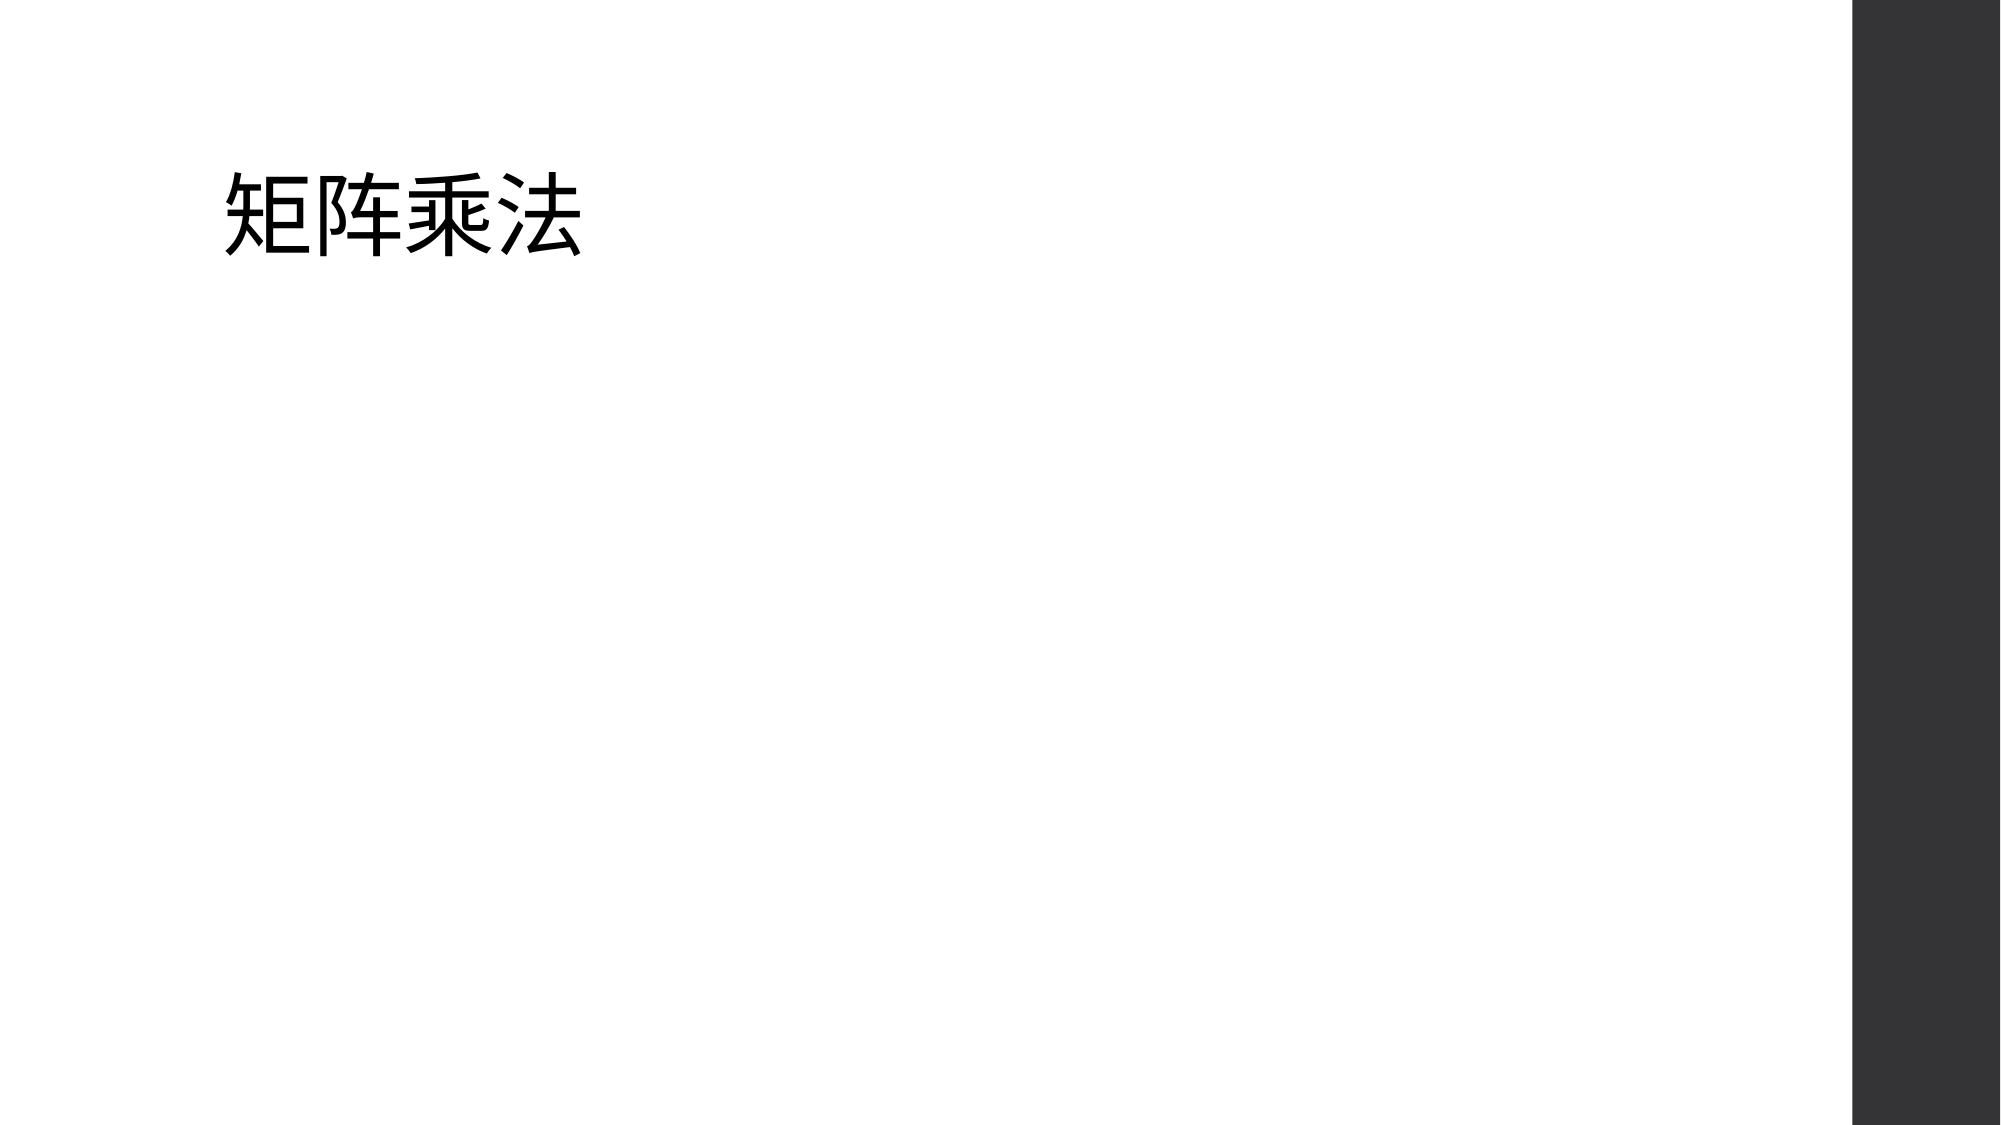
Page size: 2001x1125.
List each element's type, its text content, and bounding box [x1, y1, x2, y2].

title 矩阵乘法 [206, 60, 1797, 278]
